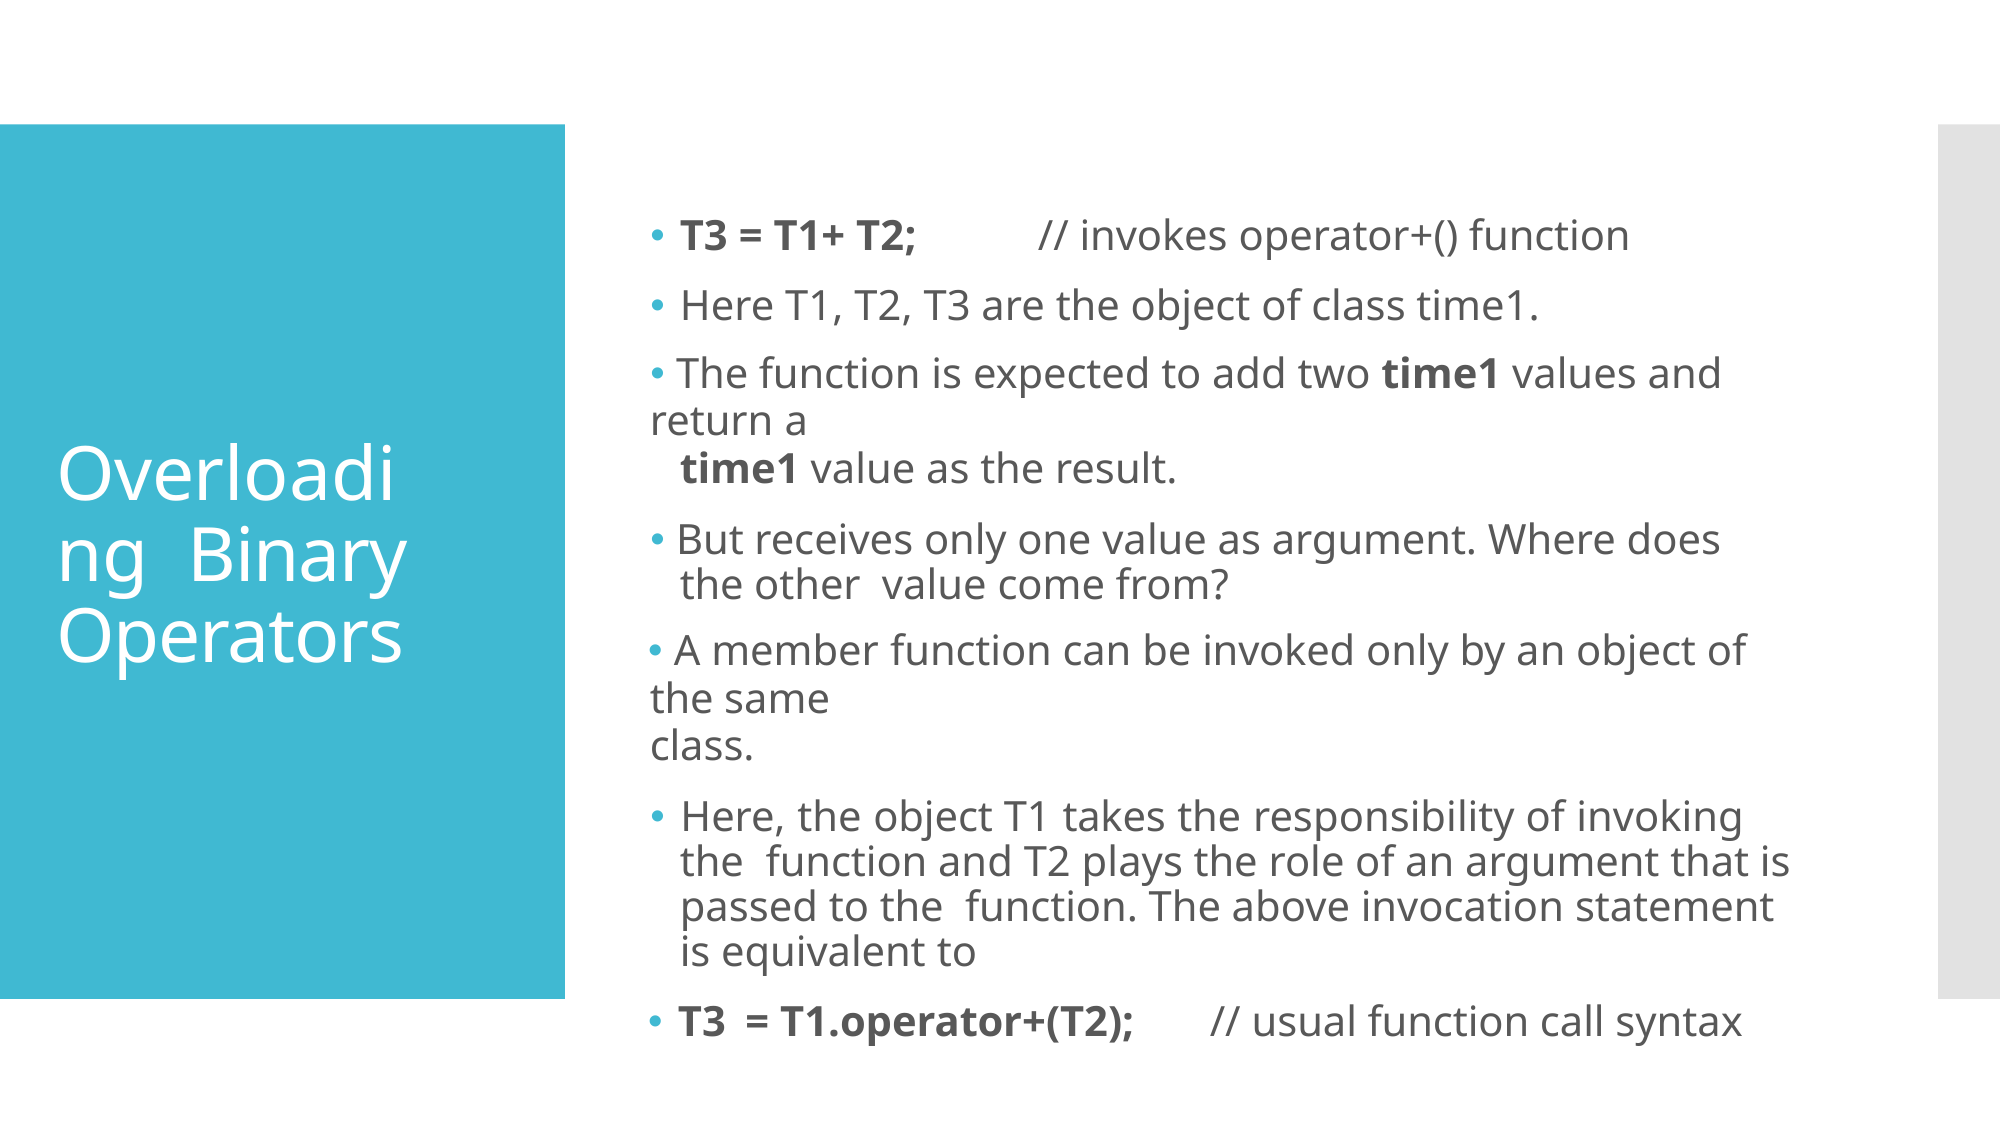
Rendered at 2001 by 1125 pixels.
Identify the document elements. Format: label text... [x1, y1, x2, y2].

text_box Overloading Binary Operators [54, 424, 430, 679]
text_box 🞄 T3 = T1+ T2; // invokes operator+() function 🞄 Here T1, T2, T3 are the object of class time1. 🞄 The function is expected to add two time1 values and return a time1 value as the result. 🞄 But receives only one value as argument. Where does the other value come from? 🞄 A member function can be invoked only by an object of the same class. 🞄 Here, the object T1 takes the responsibility of invoking the function and T2 plays the role of an argument that is passed to the function. The above invocation statement is equivalent to 🞄 T3 = T1.operator+(T2); // usual function call syntax [647, 187, 1813, 1045]
